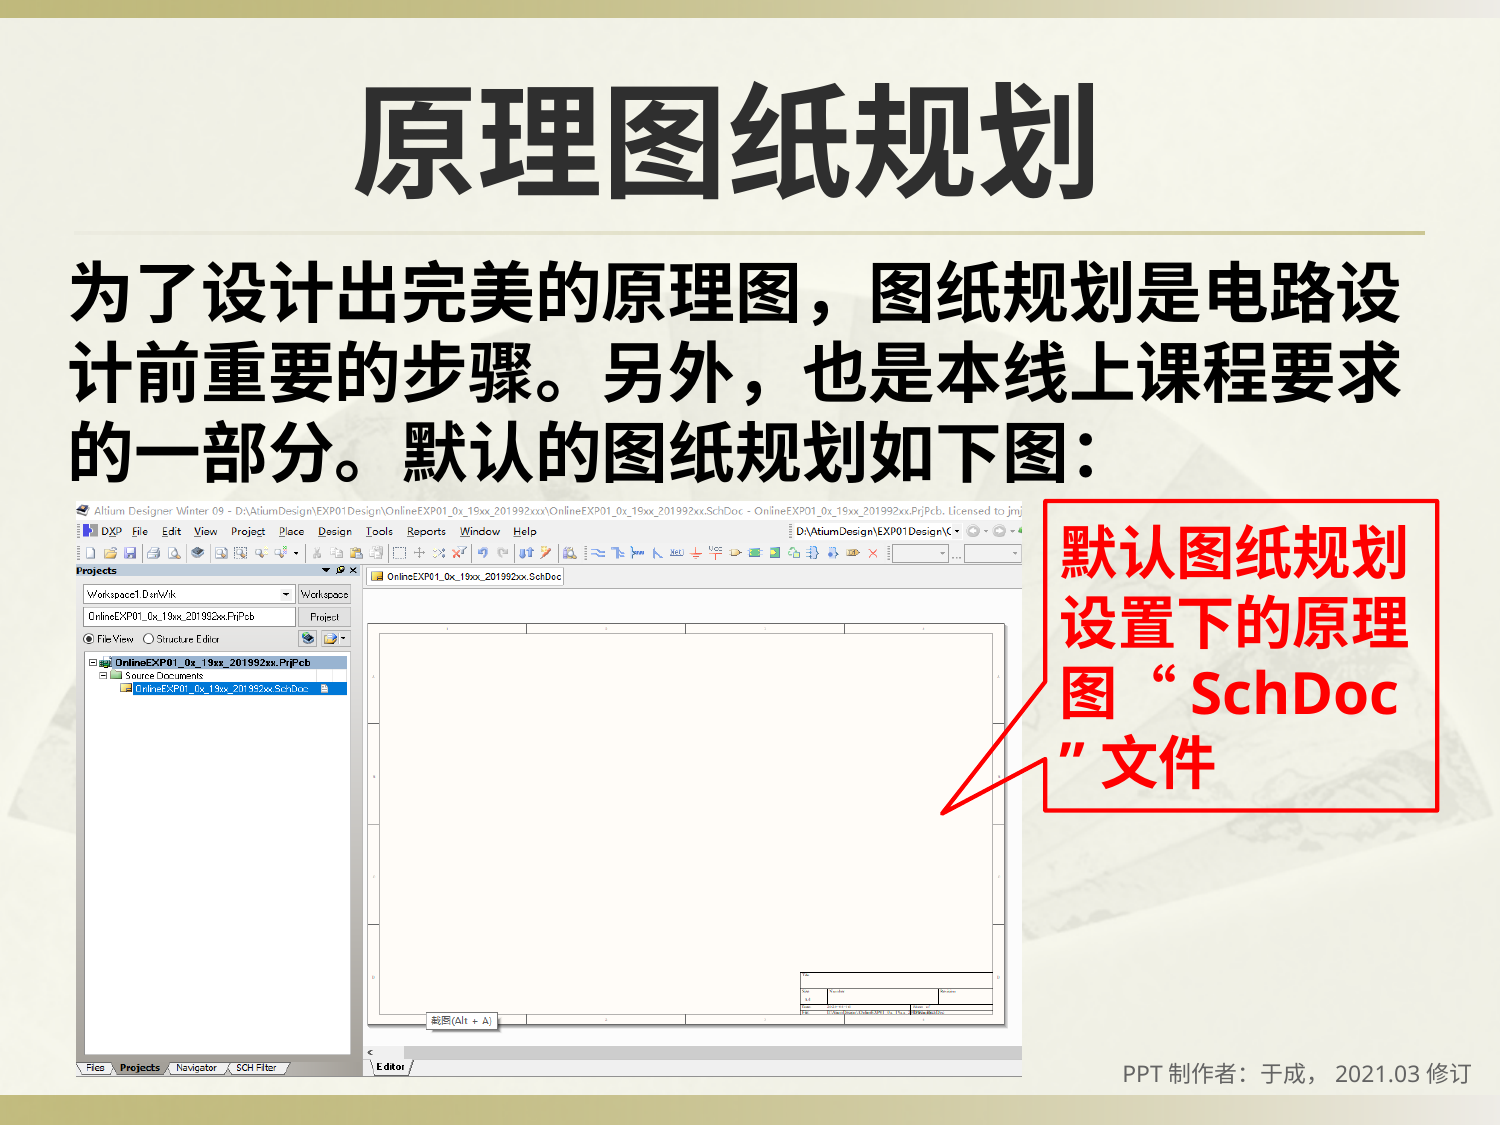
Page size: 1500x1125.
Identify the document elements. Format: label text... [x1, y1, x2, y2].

title 原理图纸规划 [29, 45, 1425, 233]
footer PPT制作者：于成，2021.03修订 [874, 1050, 1487, 1097]
text_box 默认图纸规划设置下的原理图“SchDoc”文件 [1027, 498, 1440, 813]
text_box 为了设计出完美的原理图，图纸规划是电路设计前重要的步骤。另外，也是本线上课程要求的一部分。默认的图纸规划如下图： [53, 243, 1437, 499]
picture [76, 500, 1023, 1077]
